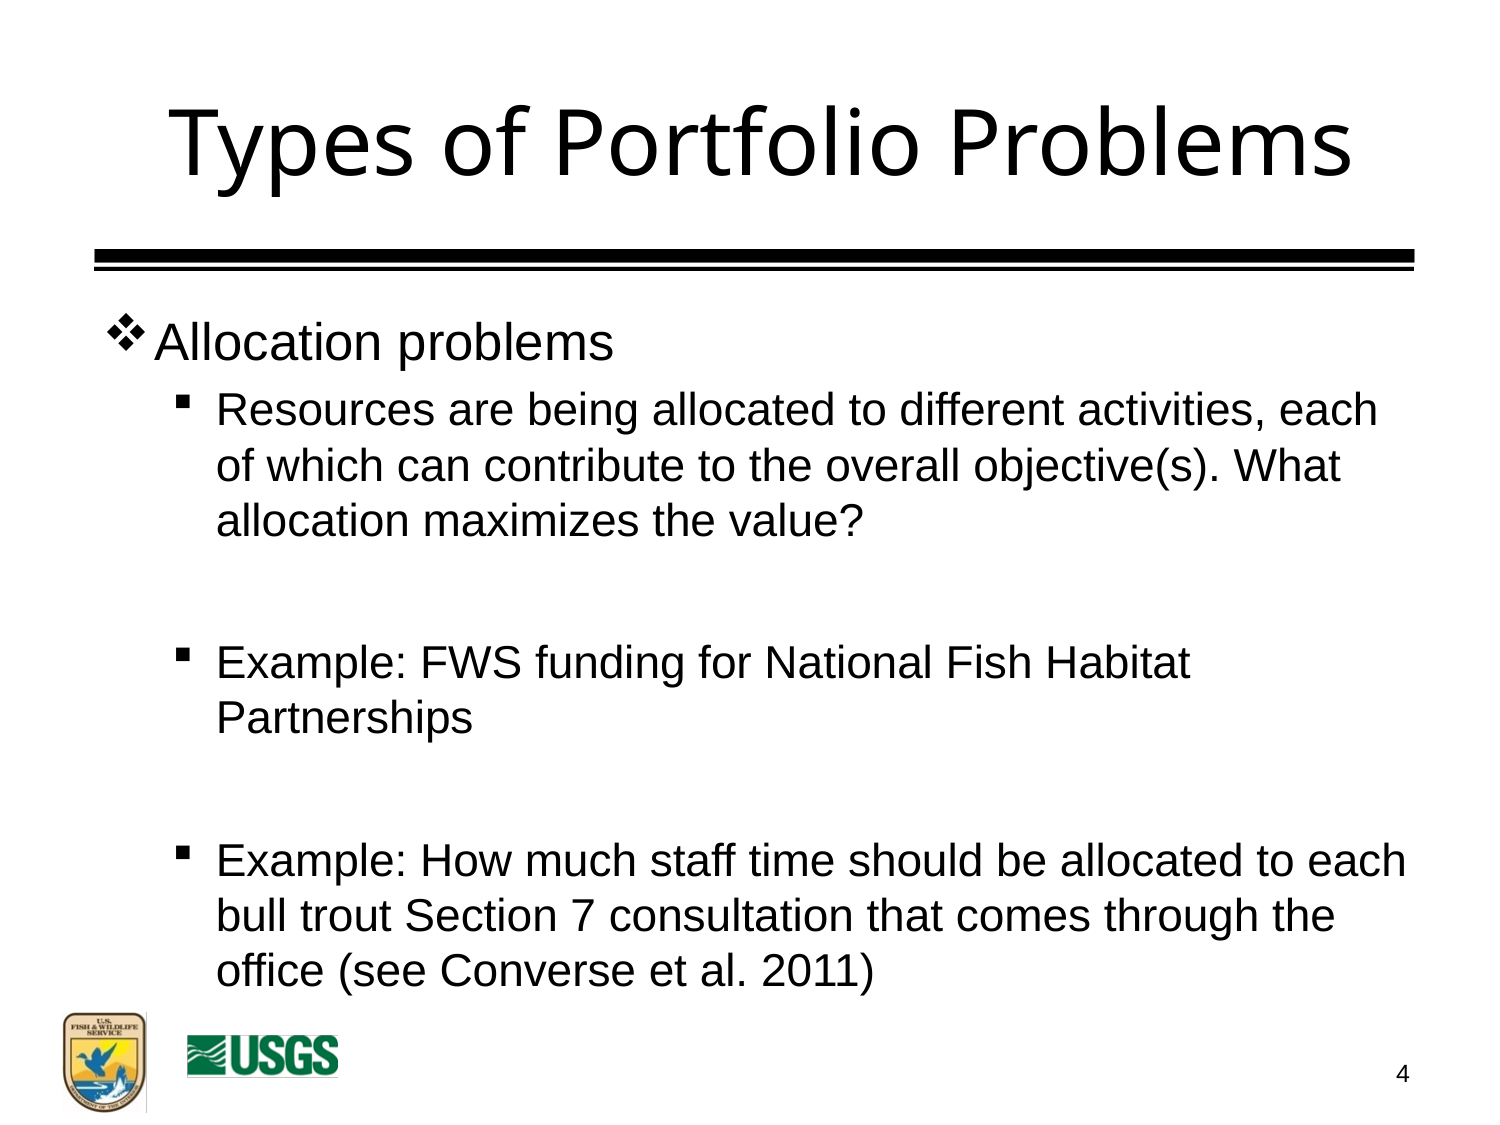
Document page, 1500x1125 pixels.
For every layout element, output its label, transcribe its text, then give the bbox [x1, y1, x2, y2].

title Types of Portfolio Problems [75, 45, 1450, 233]
slide_number 4 [1074, 1042, 1425, 1103]
picture [62, 1012, 338, 1113]
list Allocation problems Resources are being allocated to different activities, each of which can contribute to the overall objective(s). What allocation maximizes the value? Example: FWS funding for National Fish Habitat Partnerships Example: How much staff time should be allocated to each bull trout Section 7 consultation that comes through the office (see Converse et al. 2011) [87, 299, 1425, 1005]
picture [94, 249, 1415, 271]
